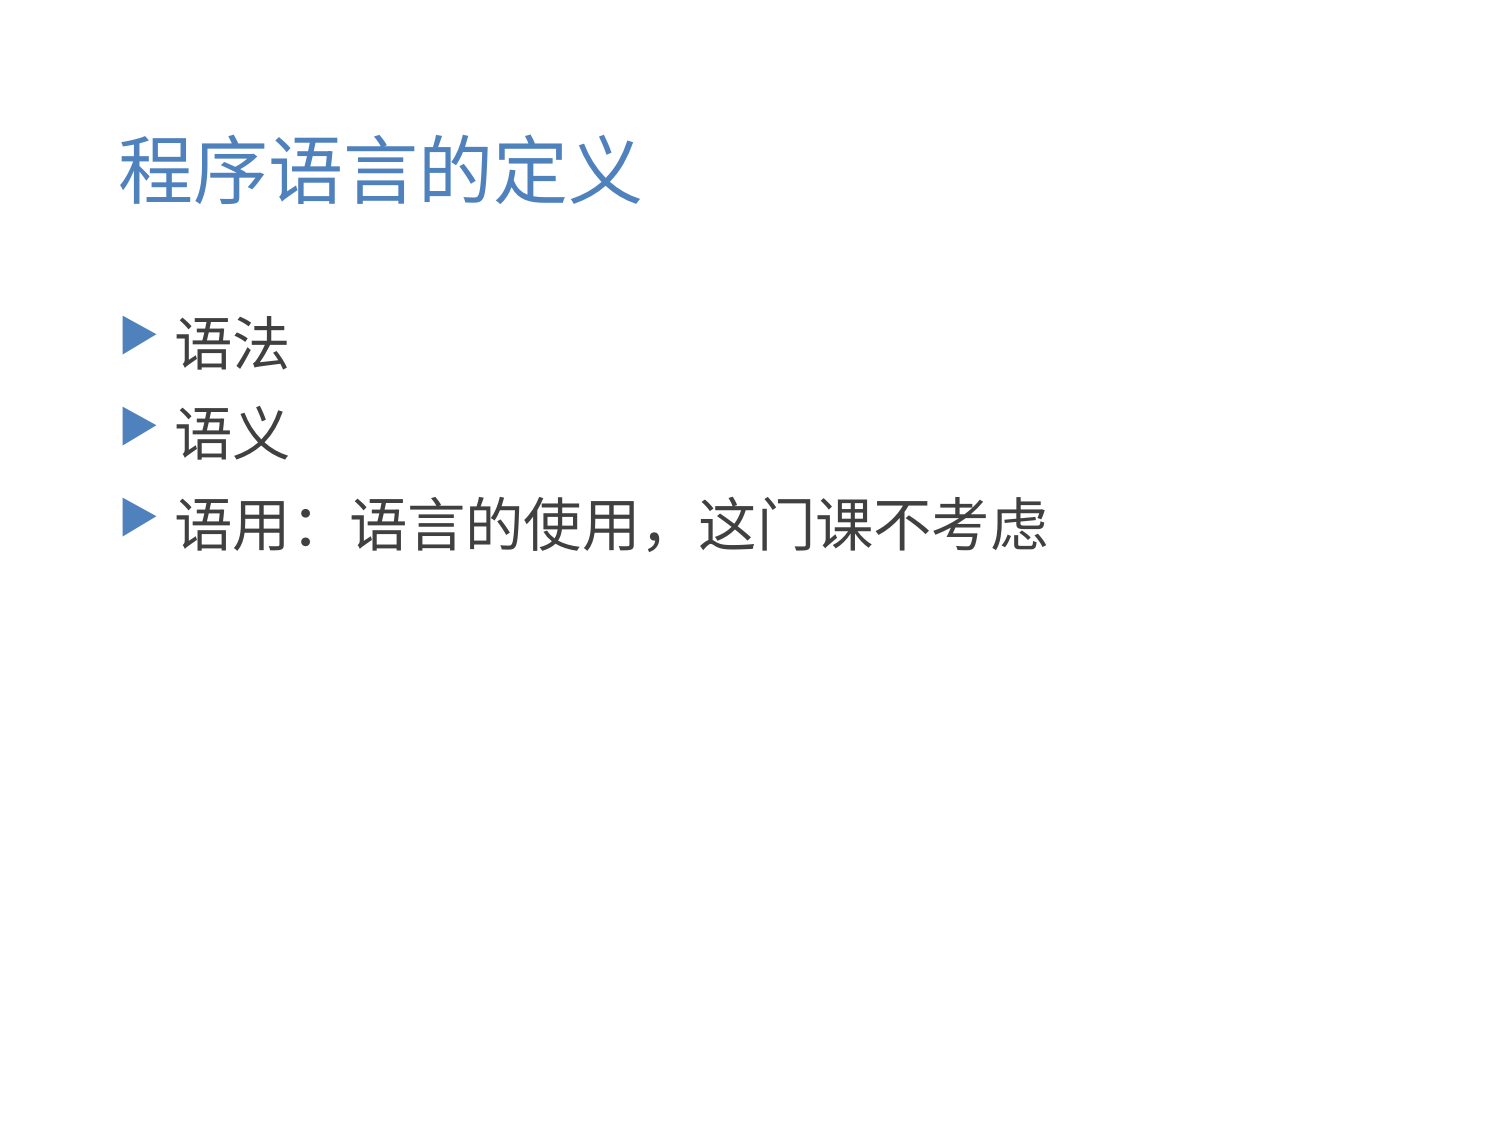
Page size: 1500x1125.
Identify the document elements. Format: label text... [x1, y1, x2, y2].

title 程序语言的定义 [103, 59, 1398, 277]
list 语法 语义 语用：语言的使用，这门课不考虑 [103, 299, 1398, 1014]
